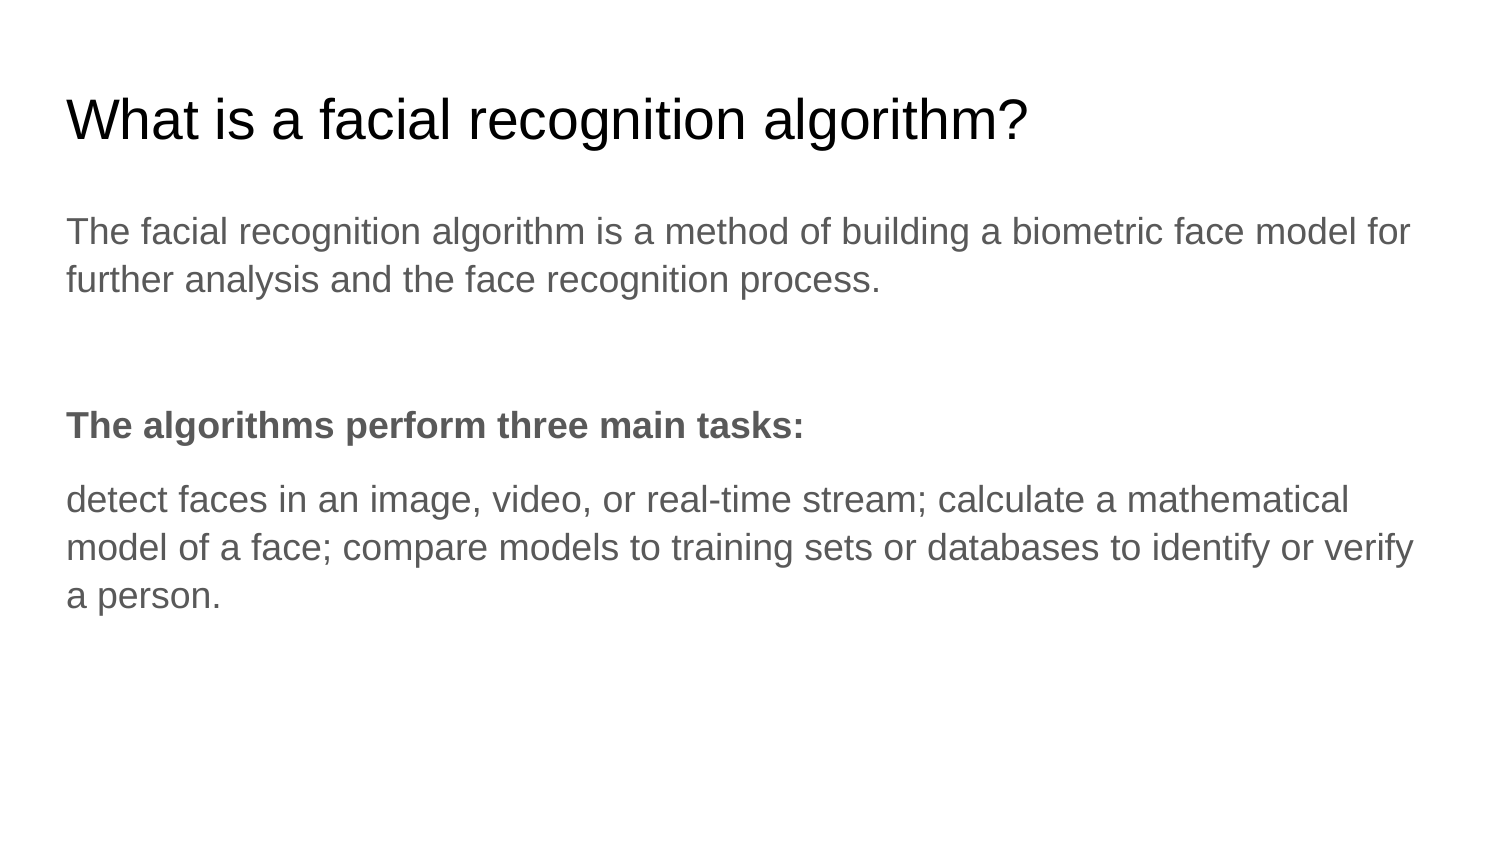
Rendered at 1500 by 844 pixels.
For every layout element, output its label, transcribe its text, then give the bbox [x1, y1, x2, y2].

title What is a facial recognition algorithm? [51, 72, 1449, 167]
list The facial recognition algorithm is a method of building a biometric face model for further analysis and the face recognition process. The algorithms perform three main tasks: detect faces in an image, video, or real-time stream; calculate a mathematical model of a face; compare models to training sets or databases to identify or verify a person. [51, 189, 1449, 750]
